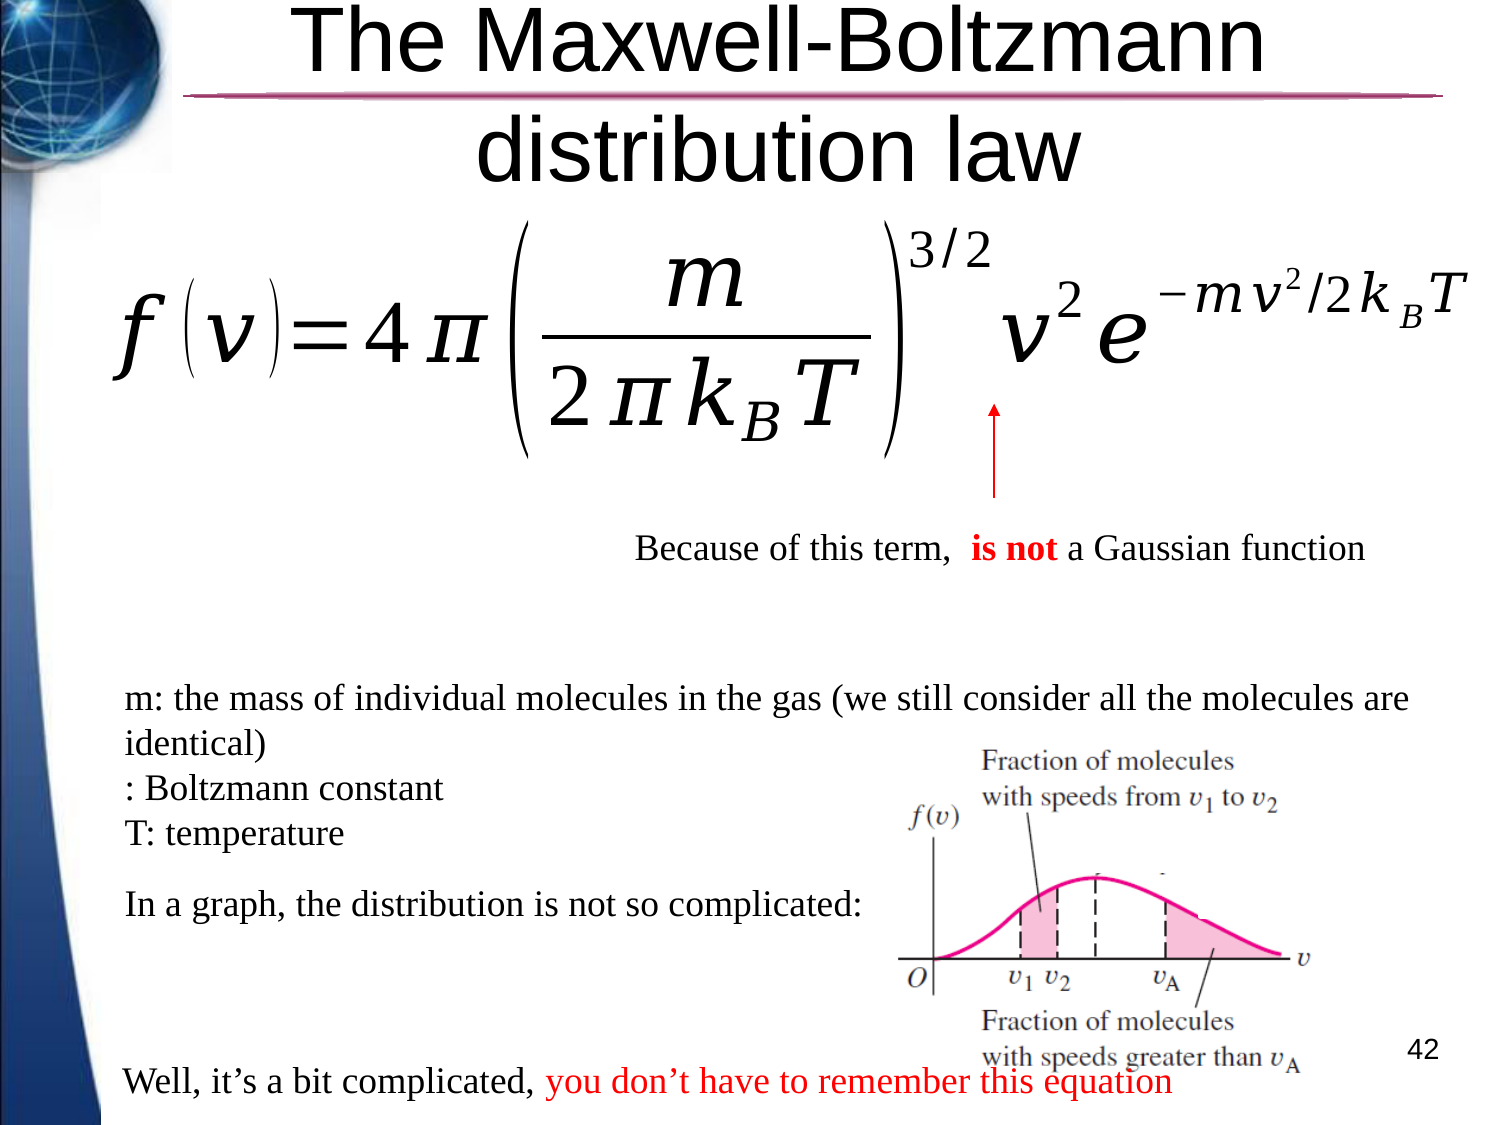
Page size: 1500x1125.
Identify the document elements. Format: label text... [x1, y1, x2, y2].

text_box In a graph, the distribution is not so complicated: [109, 871, 872, 931]
slide_number 42 [1393, 1022, 1455, 1092]
picture [0, 0, 172, 1125]
title The Maxwell-Boltzmann distribution law [104, 0, 1455, 160]
text_box Well, it’s a bit complicated, you don’t have to remember this equation [107, 1048, 872, 1109]
picture [877, 726, 1389, 1118]
